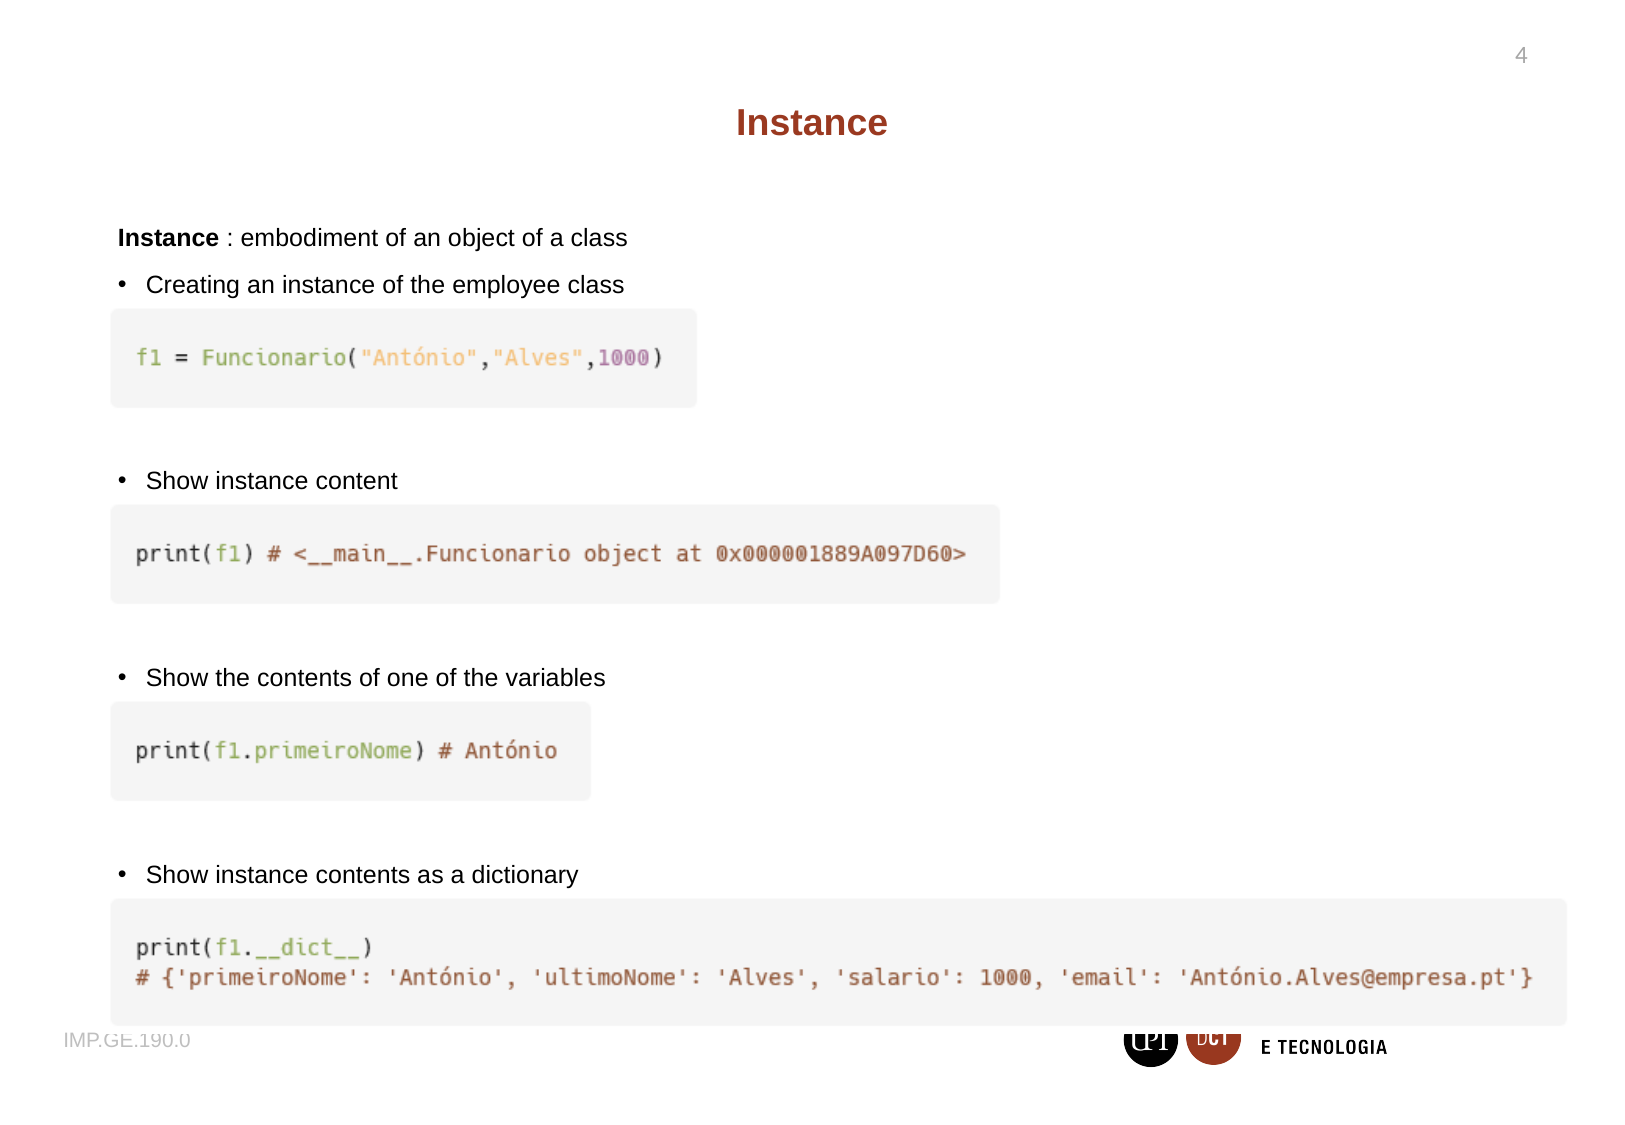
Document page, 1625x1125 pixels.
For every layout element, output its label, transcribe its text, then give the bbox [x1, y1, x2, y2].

picture [102, 891, 1576, 1081]
picture [102, 694, 599, 809]
text_box Instance [0, 90, 1625, 151]
picture [102, 301, 705, 416]
text_box Show instance contents as a dictionary [103, 836, 1562, 889]
picture [102, 497, 1008, 613]
slide_number 4 [1164, 31, 1543, 91]
text_box Creating an instance of the employee class [103, 260, 1562, 306]
text_box Show the contents of one of the variables [103, 639, 1562, 699]
text_box IMP.GE.190.0 [48, 1019, 206, 1060]
text_box Show instance content [103, 442, 1562, 503]
text_box Instance : embodiment of an object of a class [103, 199, 1562, 260]
